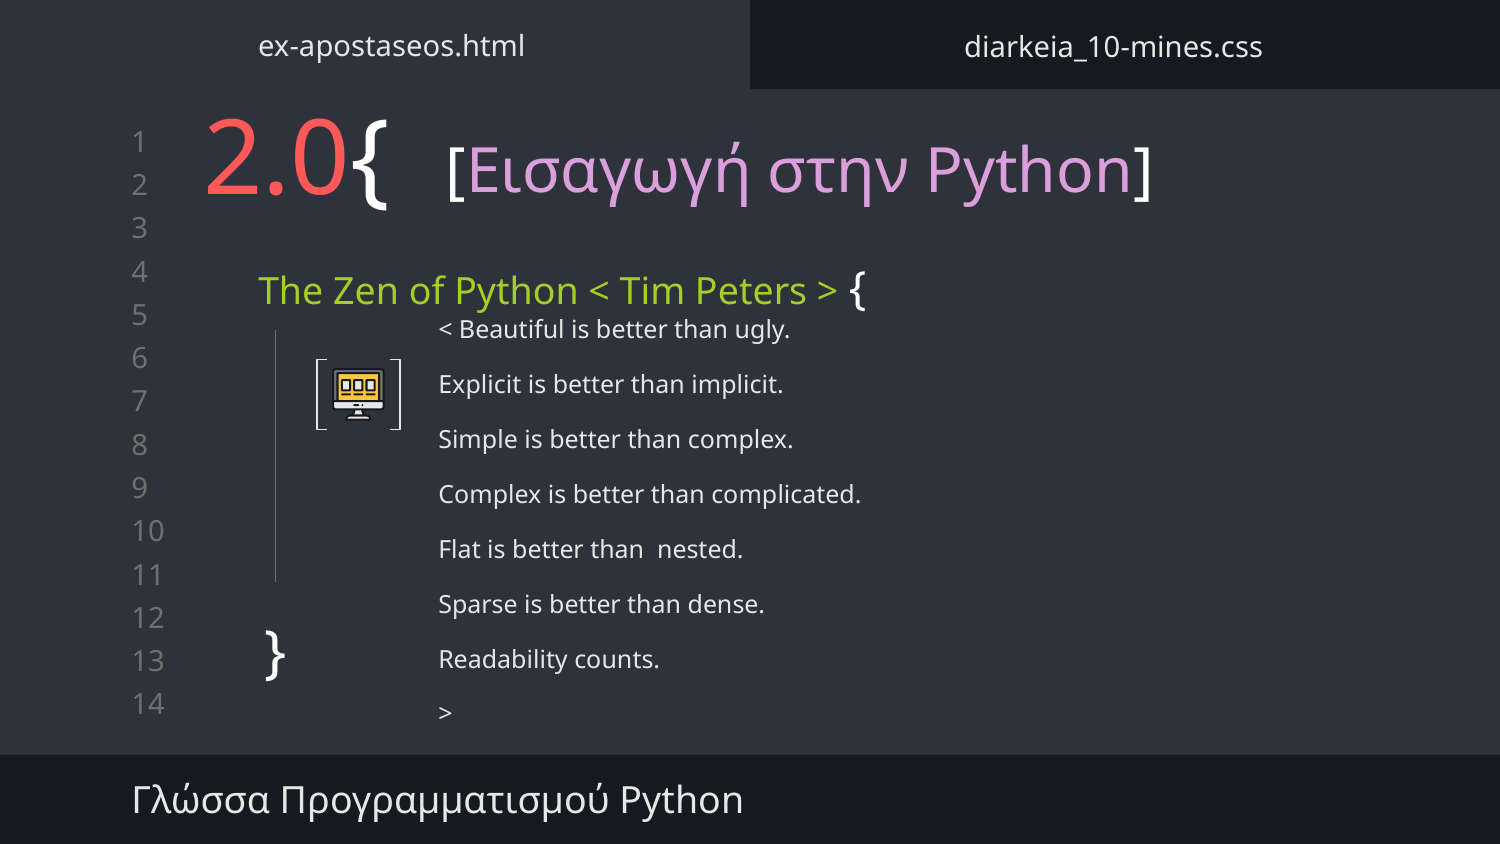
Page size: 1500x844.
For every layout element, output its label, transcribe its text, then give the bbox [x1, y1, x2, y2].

subtitle < Beautiful is better than ugly. Explicit is better than implicit. Simple is better than complex. Complex is better than complicated. Flat is better than nested. Sparse is better than dense. Readability counts. > [423, 330, 1267, 712]
title [Εισαγωγή στην Python] [430, 123, 1477, 212]
title 2.0{ [154, 74, 439, 243]
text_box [316, 359, 401, 430]
subtitle diarkeia_10-mines.css [738, 16, 1489, 75]
subtitle ex-apostaseos.html [16, 15, 767, 74]
subtitle The Zen of Python < Tim Peters > { [243, 243, 1087, 331]
subtitle Γλώσσα Προγραμματισμού Python [116, 768, 915, 828]
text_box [233, 329, 318, 701]
